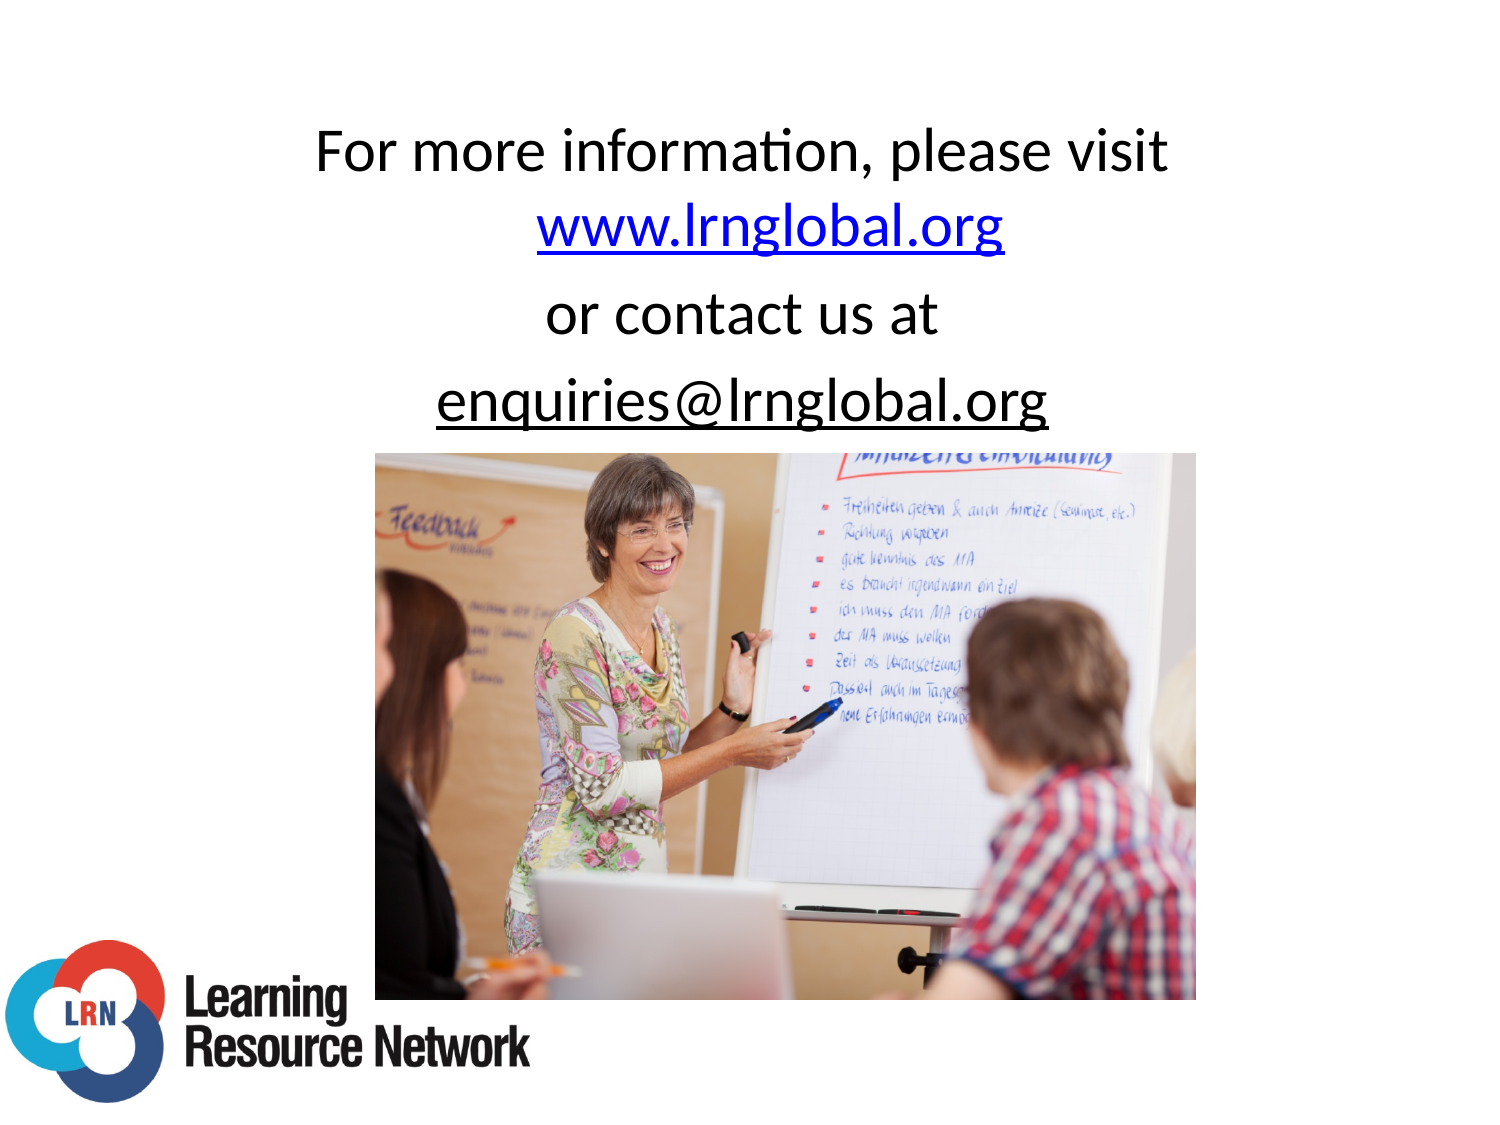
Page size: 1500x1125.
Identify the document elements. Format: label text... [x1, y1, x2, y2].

list For more information, please visit www.lrnglobal.org or contact us at enquiries@lrnglobal.org [75, 101, 1425, 1005]
picture [5, 452, 1196, 1103]
